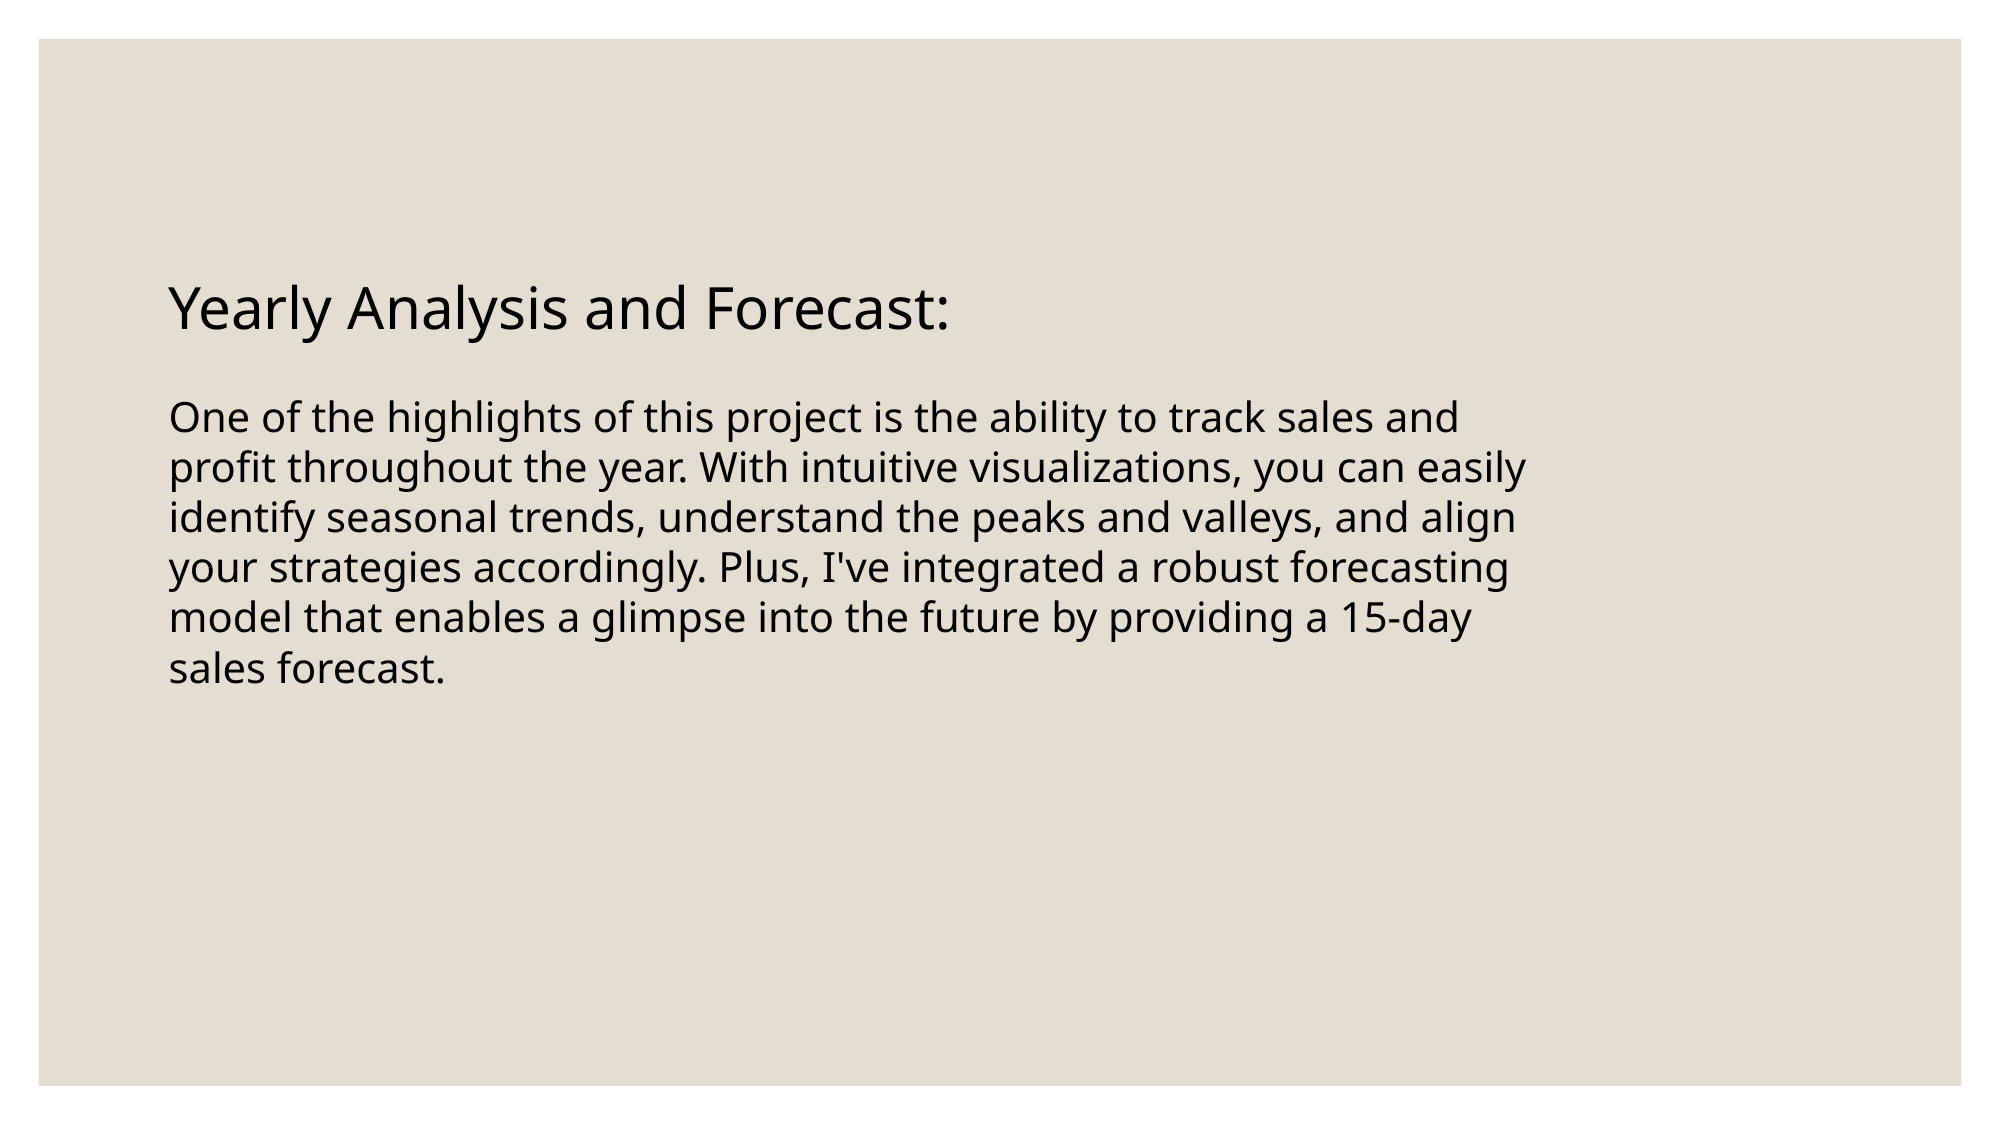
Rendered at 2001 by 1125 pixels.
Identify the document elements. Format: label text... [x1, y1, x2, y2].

text_box Yearly Analysis and Forecast: One of the highlights of this project is the ability to track sales and profit throughout the year. With intuitive visualizations, you can easily identify seasonal trends, understand the peaks and valleys, and align your strategies accordingly. Plus, I've integrated a robust forecasting model that enables a glimpse into the future by providing a 15-day sales forecast. [153, 263, 1573, 699]
